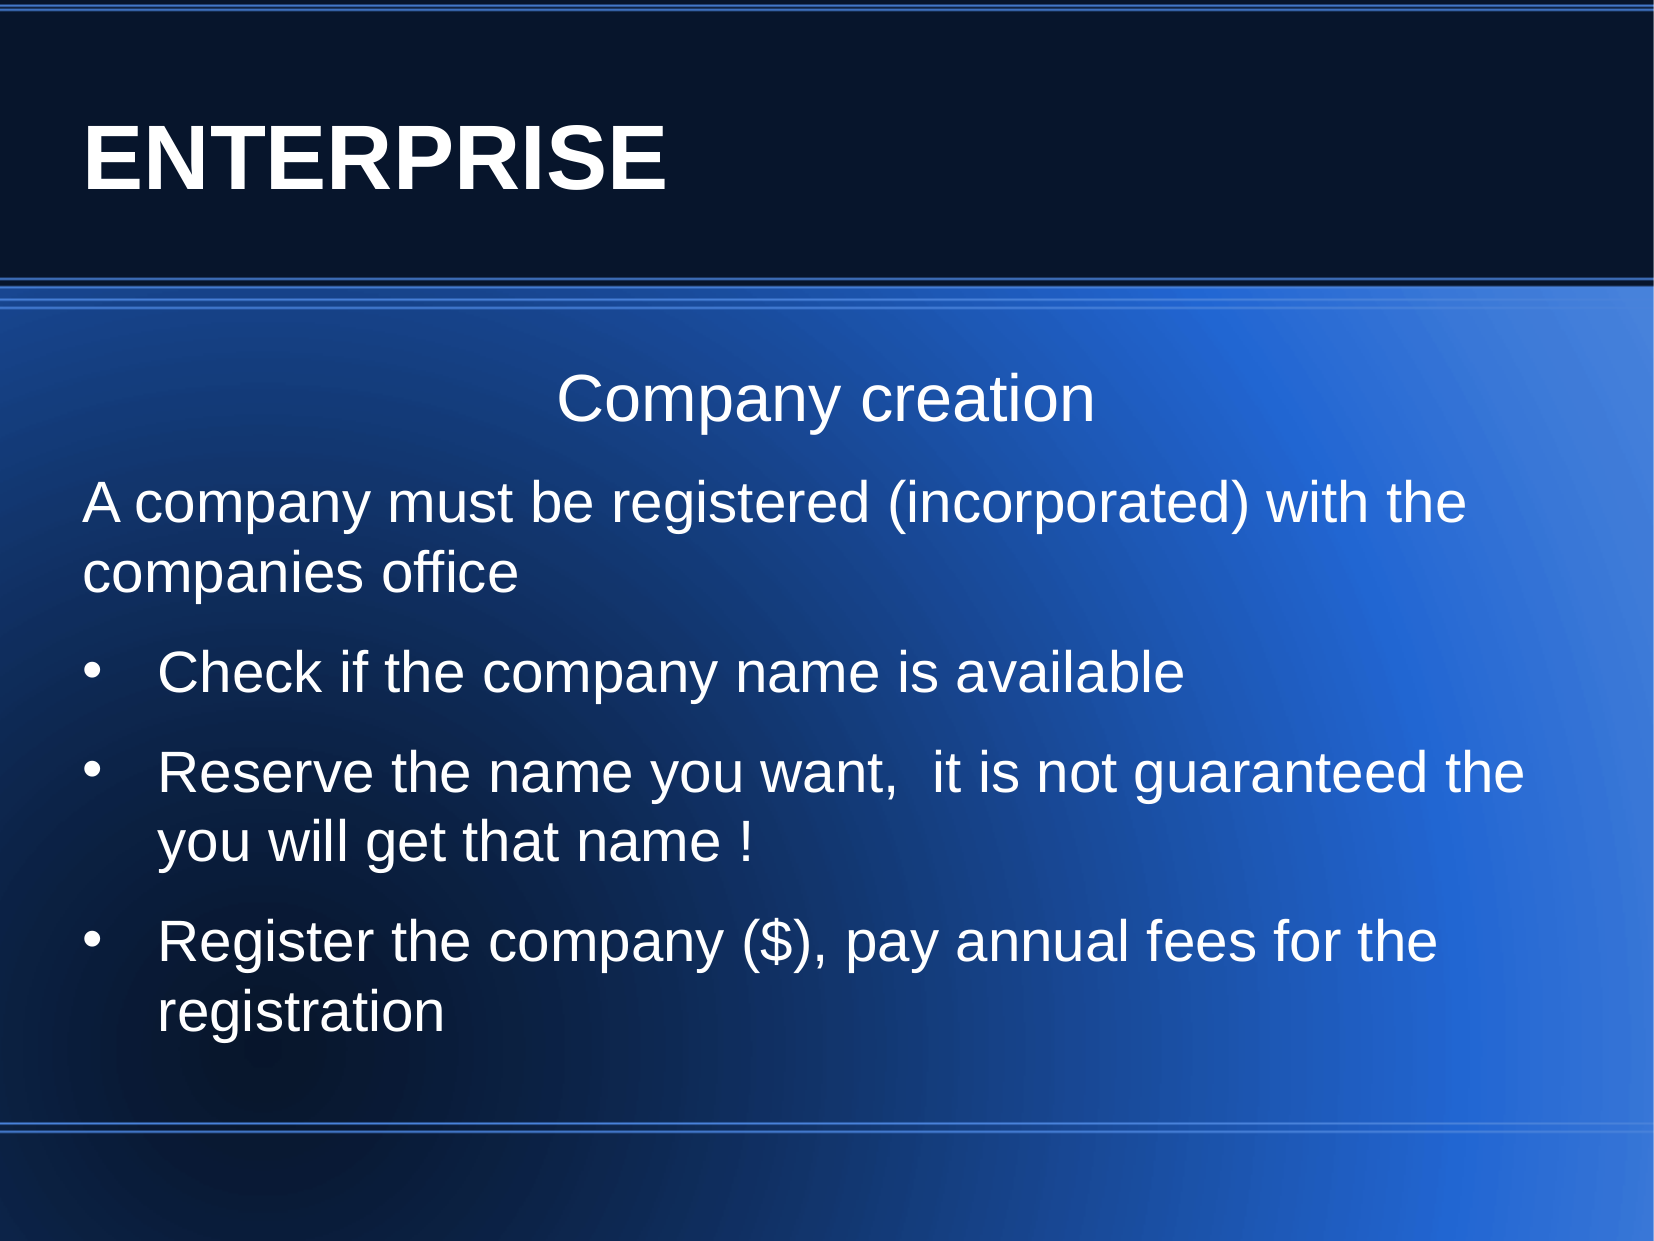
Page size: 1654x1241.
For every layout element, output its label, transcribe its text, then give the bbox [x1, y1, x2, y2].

title ENTERPRISE [82, 49, 1571, 257]
picture [0, 0, 1654, 1241]
list Company creation A company must be registered (incorporated) with the companies office Check if the company name is available Reserve the name you want, it is not guaranteed the you will get that name ! Register the company ($), pay annual fees for the registration [82, 355, 1571, 1075]
